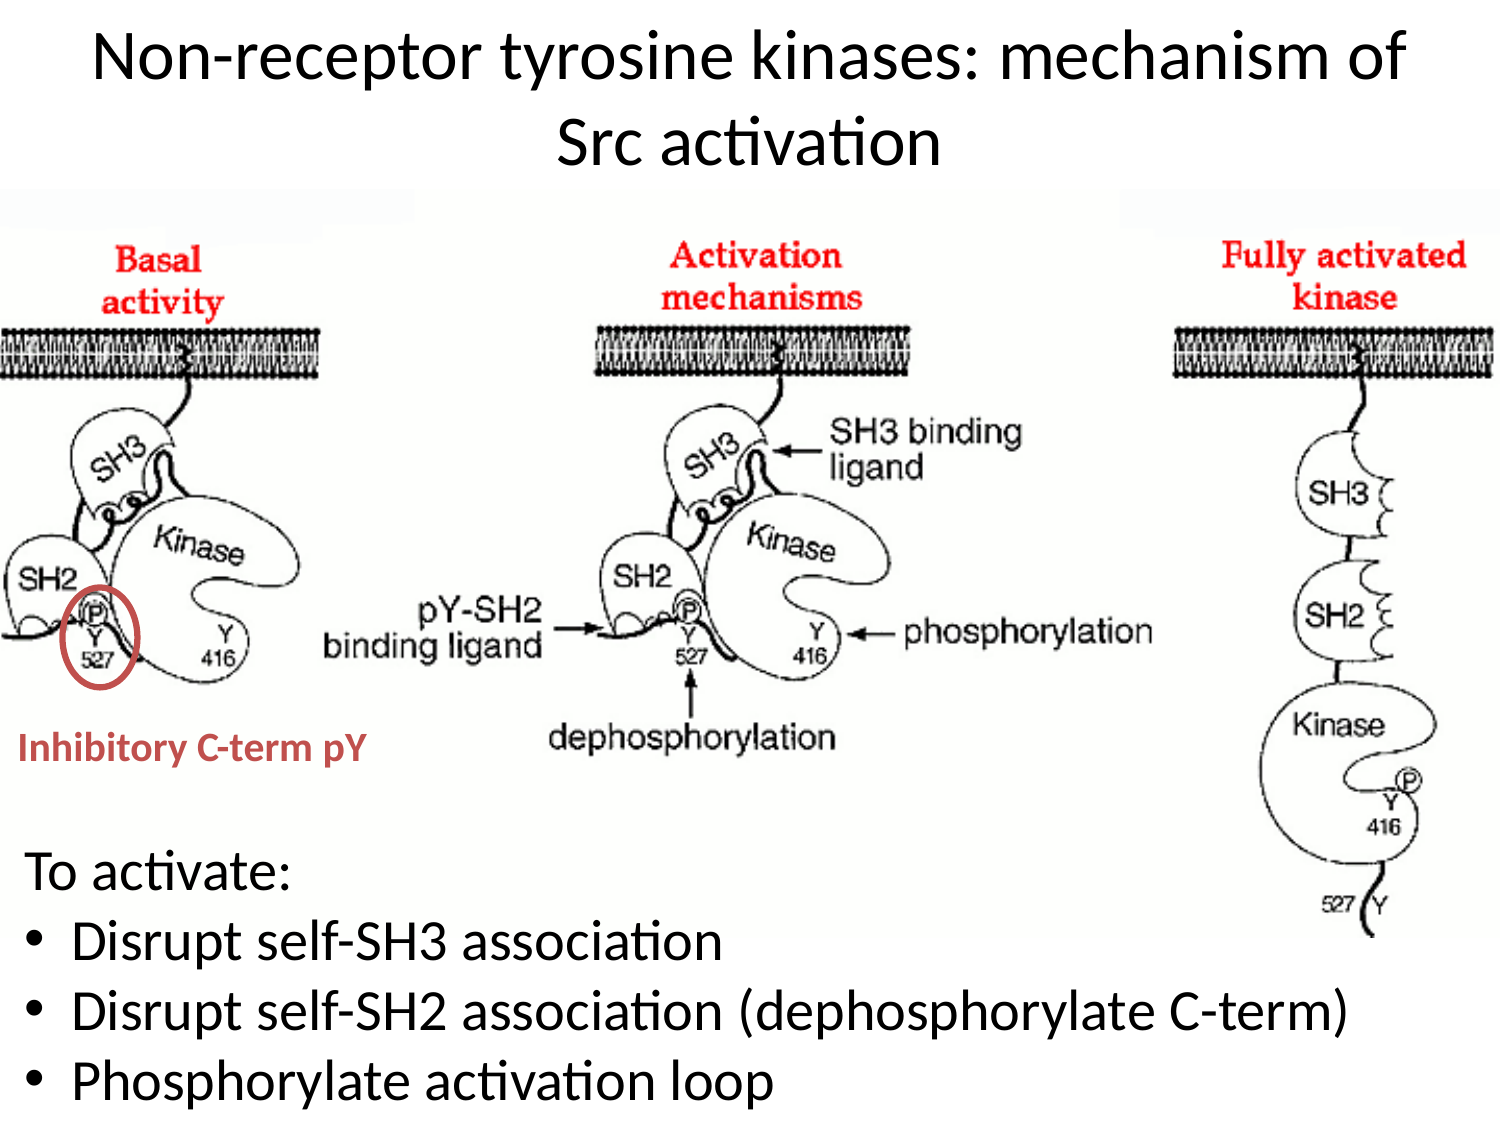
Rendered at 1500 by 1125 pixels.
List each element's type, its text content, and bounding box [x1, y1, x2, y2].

title Non-receptor tyrosine kinases: mechanism of Src activation [75, 0, 1425, 187]
text_box To activate: Disrupt self-SH3 association Disrupt self-SH2 association (dephosphorylate C-term) Phosphorylate activation loop [9, 946, 1367, 1120]
picture [0, 189, 1500, 938]
